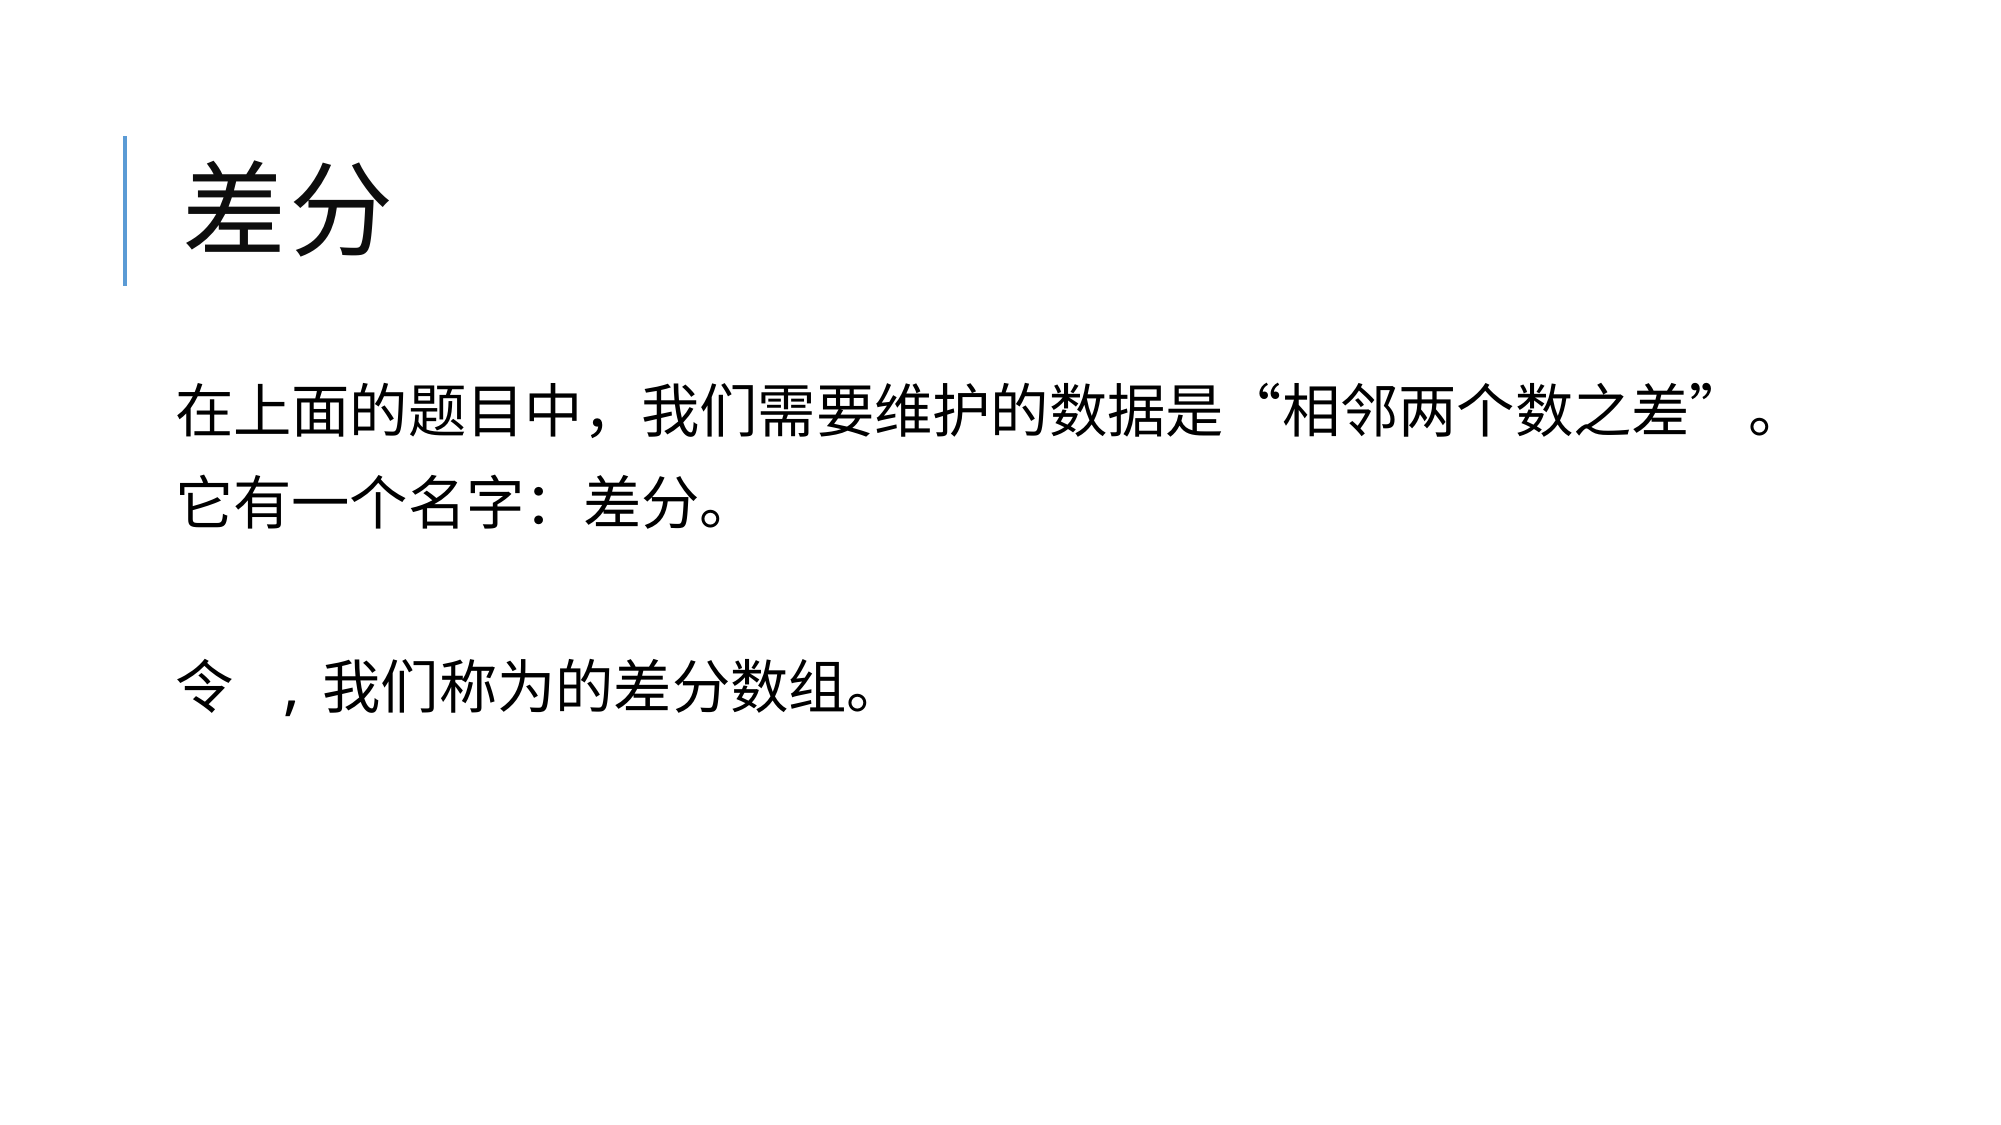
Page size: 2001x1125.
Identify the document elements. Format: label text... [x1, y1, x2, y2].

title 差分 [168, 96, 1763, 342]
